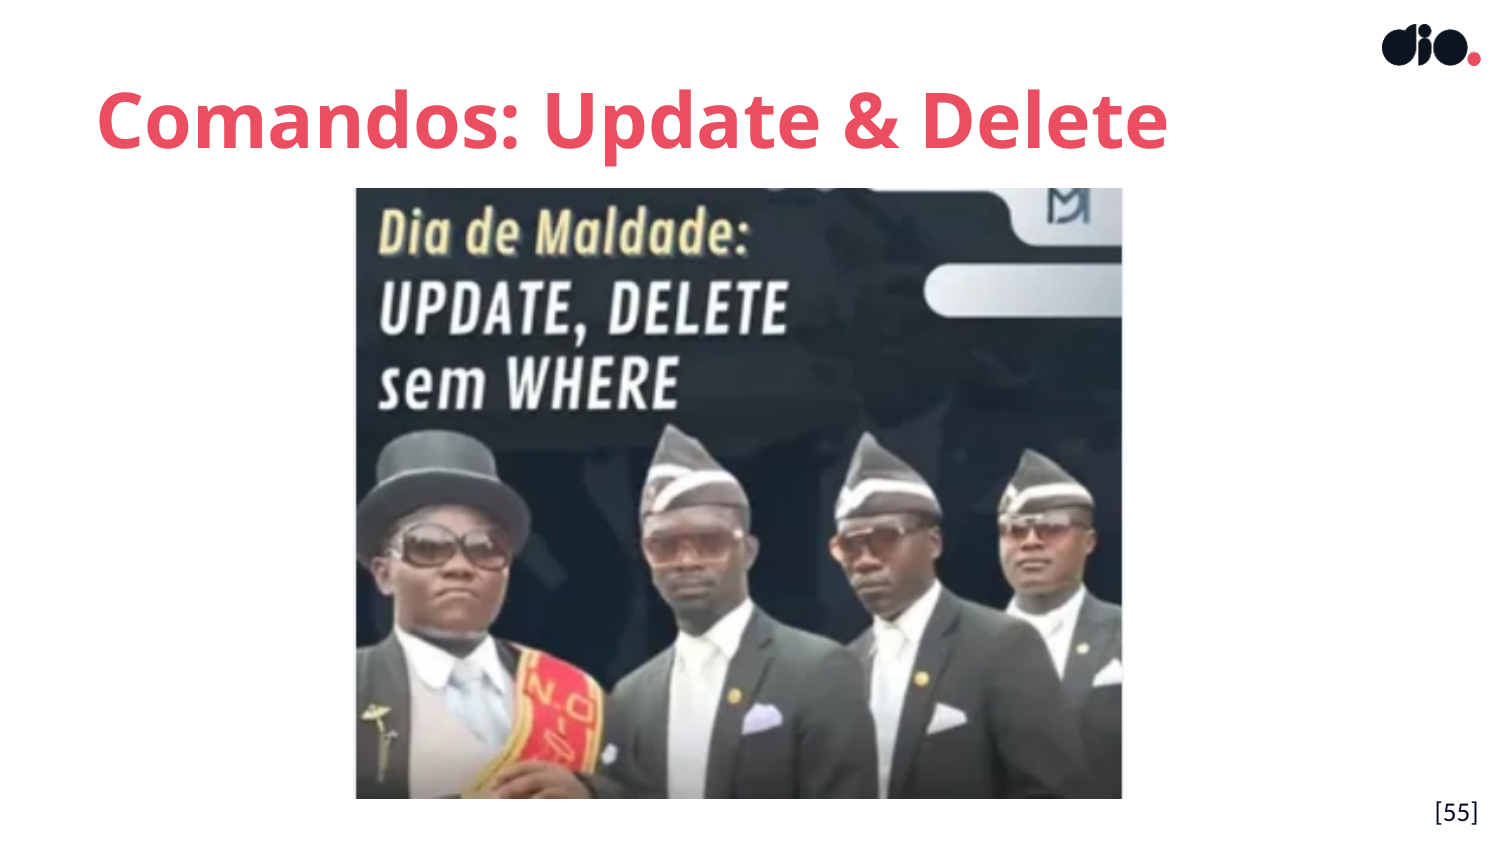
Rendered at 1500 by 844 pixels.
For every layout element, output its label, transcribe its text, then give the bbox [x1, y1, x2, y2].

text_box Comandos: Update & Delete [80, 41, 1396, 181]
picture [352, 188, 1124, 800]
slide_number [55] [1403, 779, 1494, 844]
picture [1382, 24, 1481, 67]
